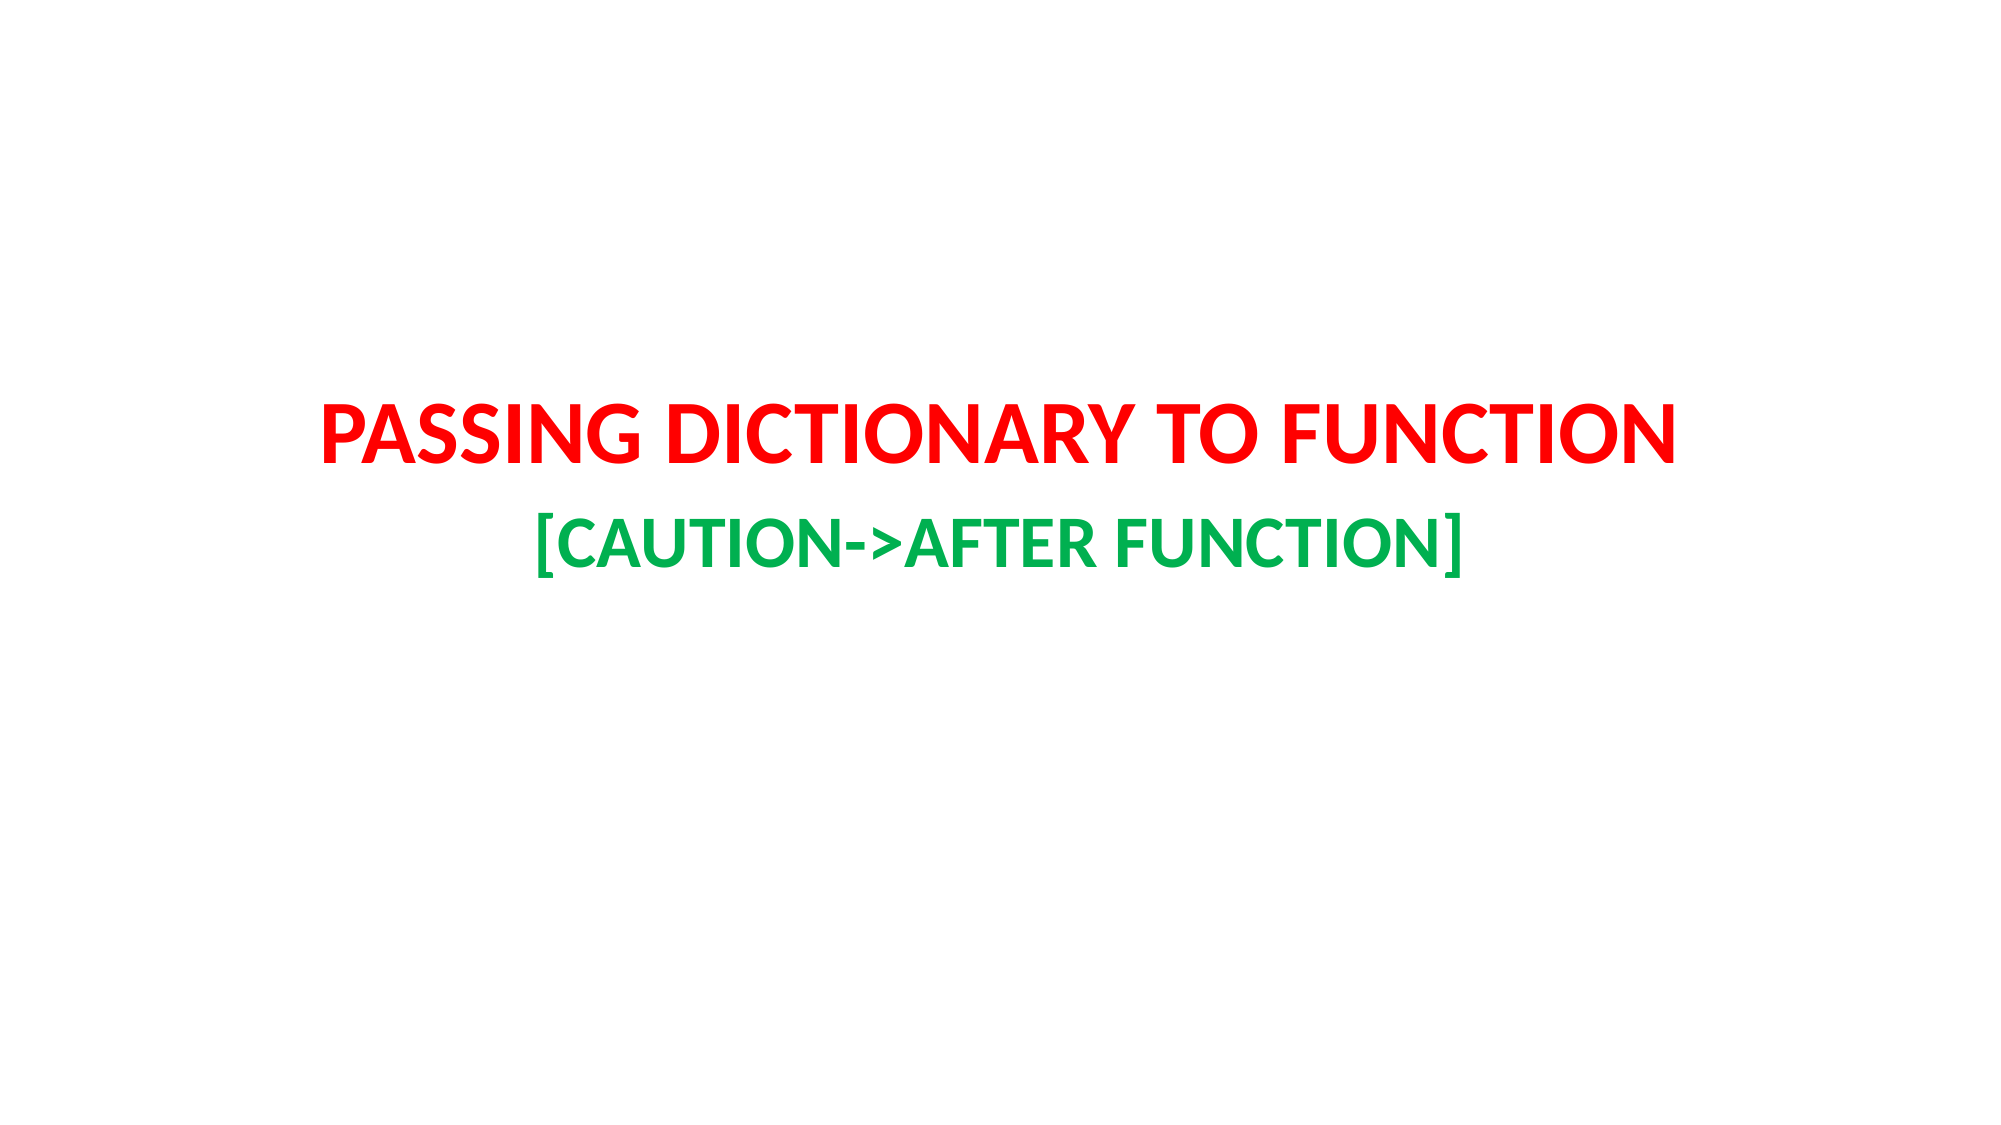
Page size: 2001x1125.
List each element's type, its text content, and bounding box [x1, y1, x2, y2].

list PASSING DICTIONARY TO FUNCTION [CAUTION->AFTER FUNCTION] [0, 377, 2000, 592]
